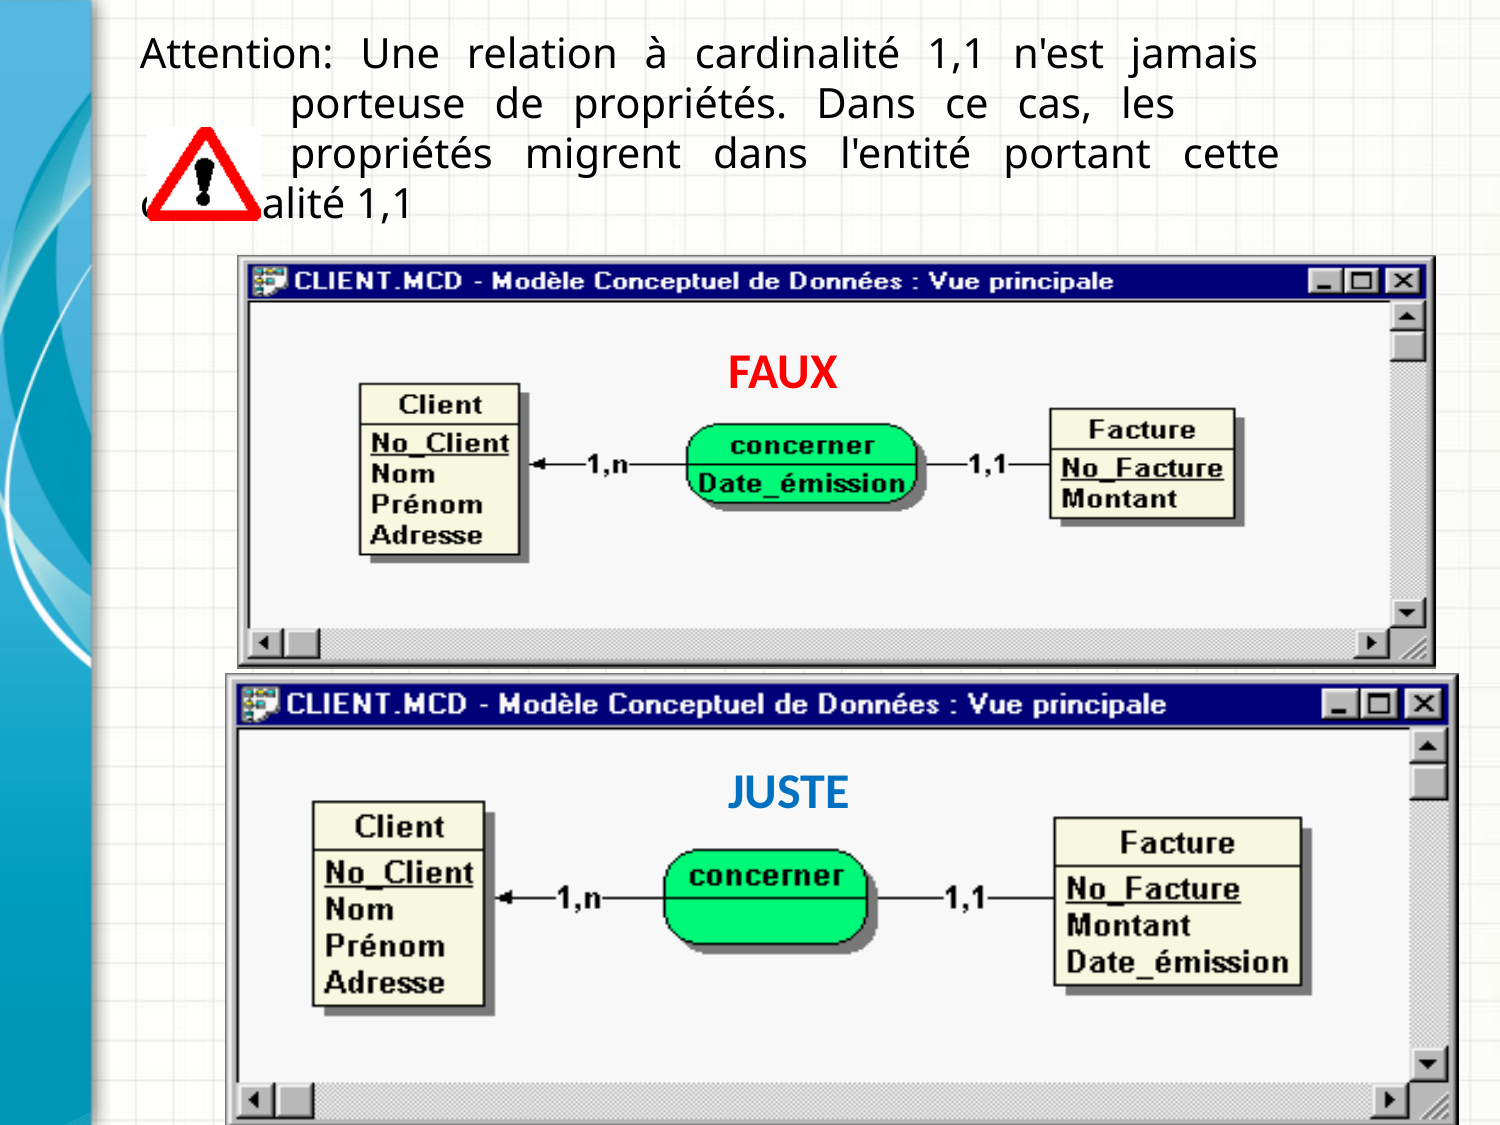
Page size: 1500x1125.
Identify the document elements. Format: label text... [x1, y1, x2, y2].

picture [0, 0, 1500, 1125]
text_box Attention: Une relation à cardinalité 1,1 n'est jamais porteuse de propriétés. Dans ce cas, les propriétés migrent dans l'entité portant cette cardinalité 1,1 [125, 19, 1483, 235]
